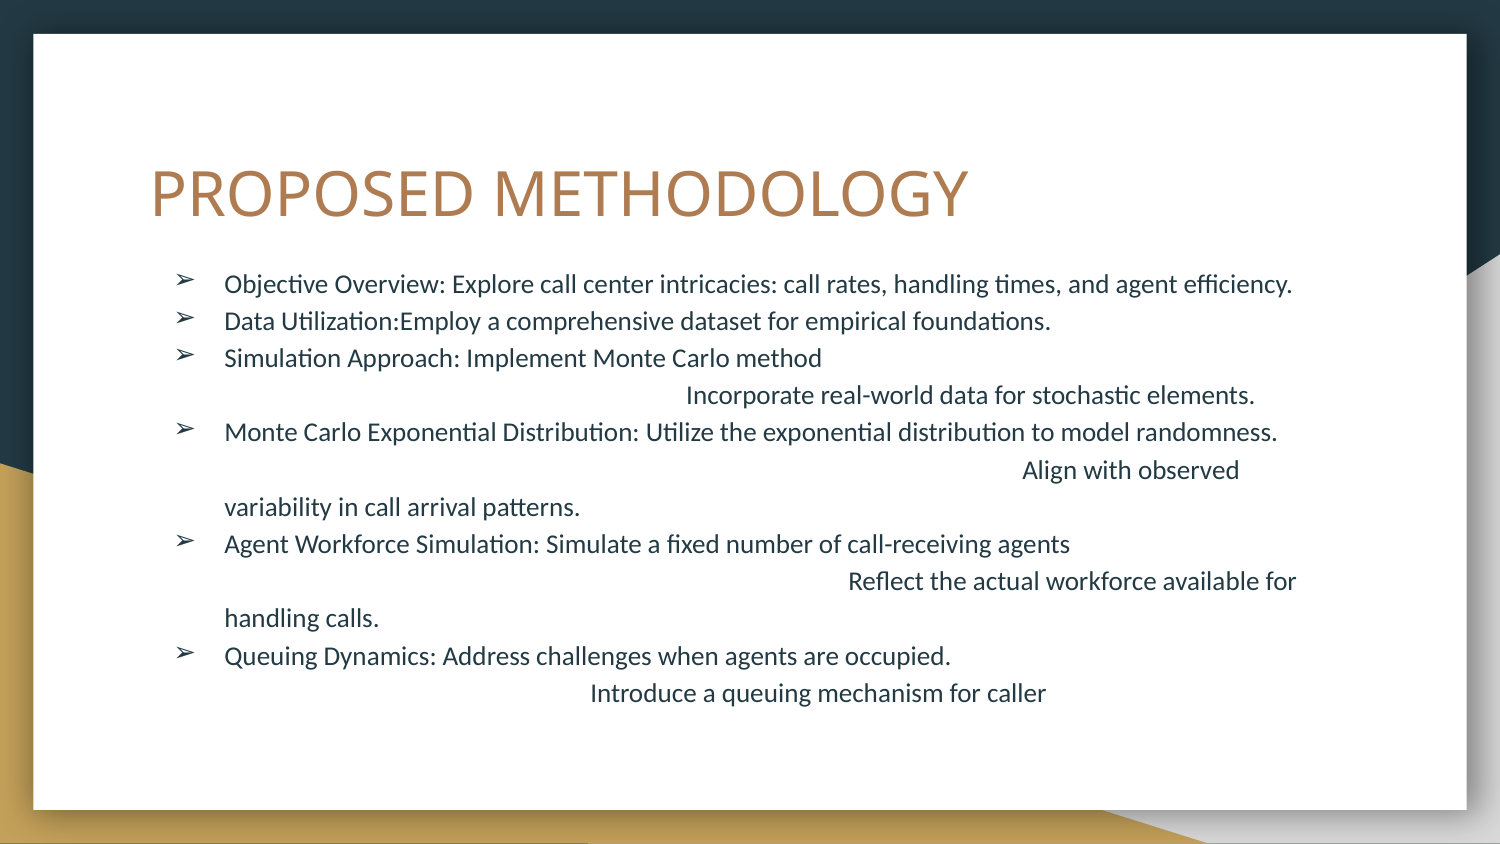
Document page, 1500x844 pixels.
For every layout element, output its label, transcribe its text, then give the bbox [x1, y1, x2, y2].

list Objective Overview: Explore call center intricacies: call rates, handling times, and agent efficiency. Data Utilization:Employ a comprehensive dataset for empirical foundations. Simulation Approach: Implement Monte Carlo method Incorporate real-world data for stochastic elements. Monte Carlo Exponential Distribution: Utilize the exponential distribution to model randomness. Align with observed variability in call arrival patterns. Agent Workforce Simulation: Simulate a fixed number of call-receiving agents Reflect the actual workforce available for handling calls. Queuing Dynamics: Address challenges when agents are occupied. Introduce a queuing mechanism for caller [134, 251, 1366, 729]
title PROPOSED METHODOLOGY [134, 138, 1366, 251]
